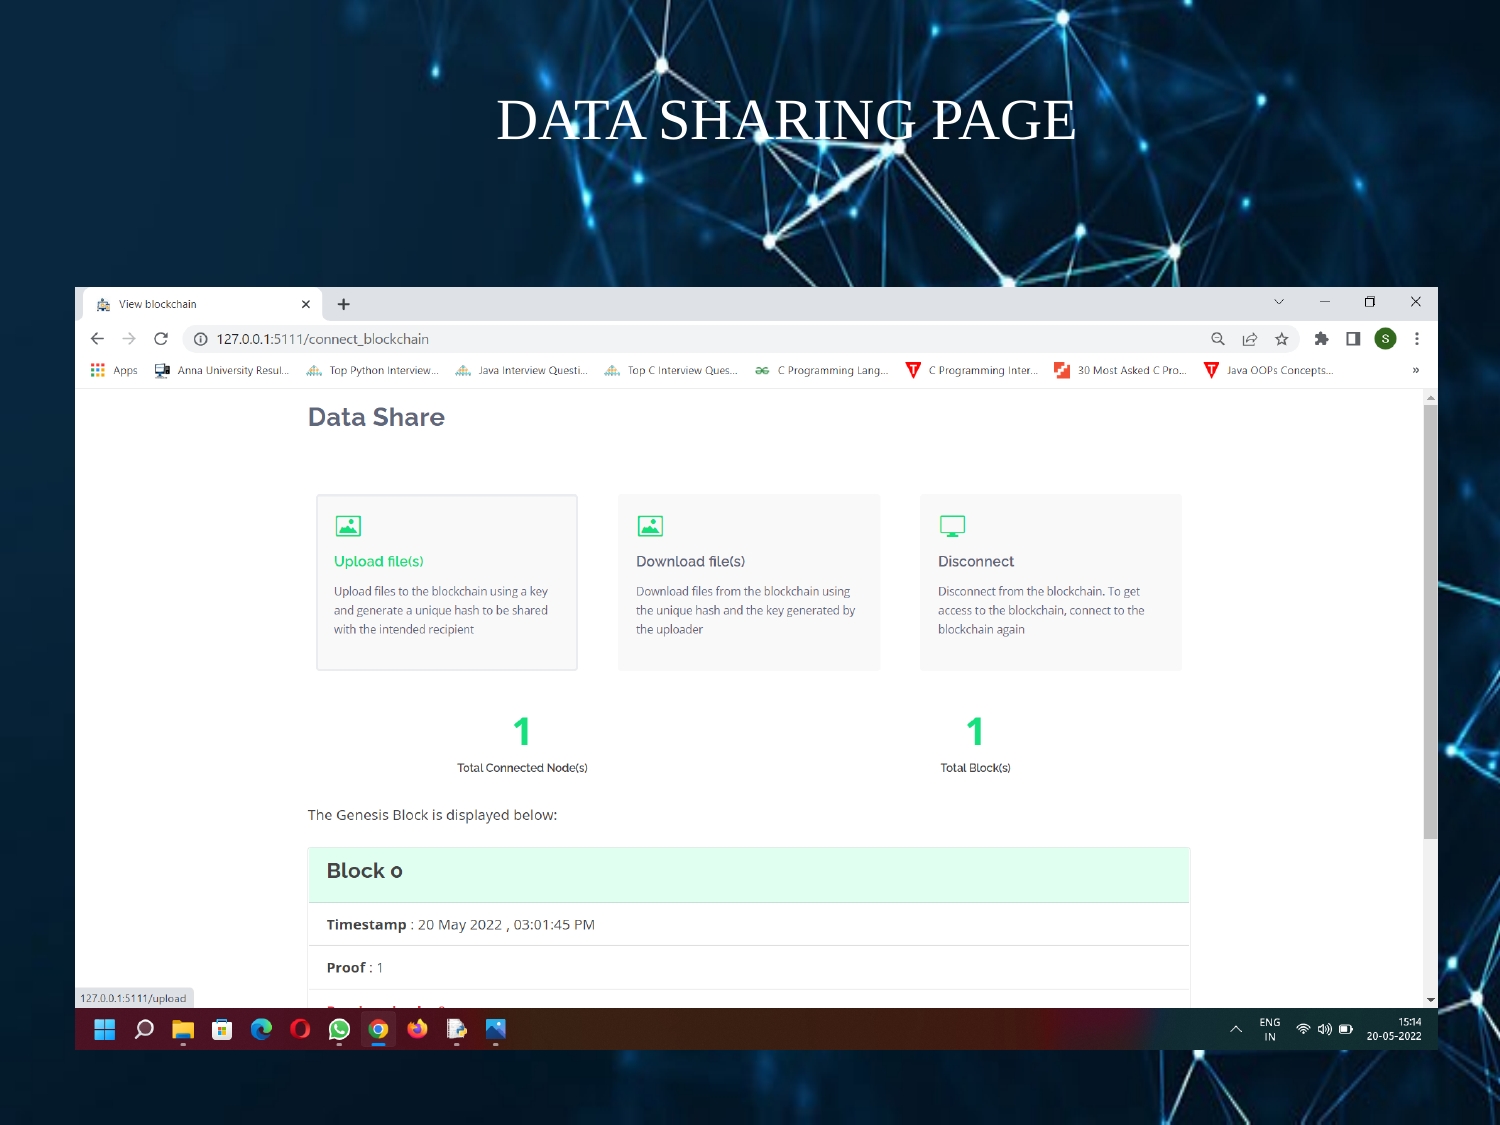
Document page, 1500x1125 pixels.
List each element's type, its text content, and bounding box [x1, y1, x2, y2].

title DATA SHARING PAGE [112, 62, 1463, 170]
picture [0, 0, 1500, 1125]
